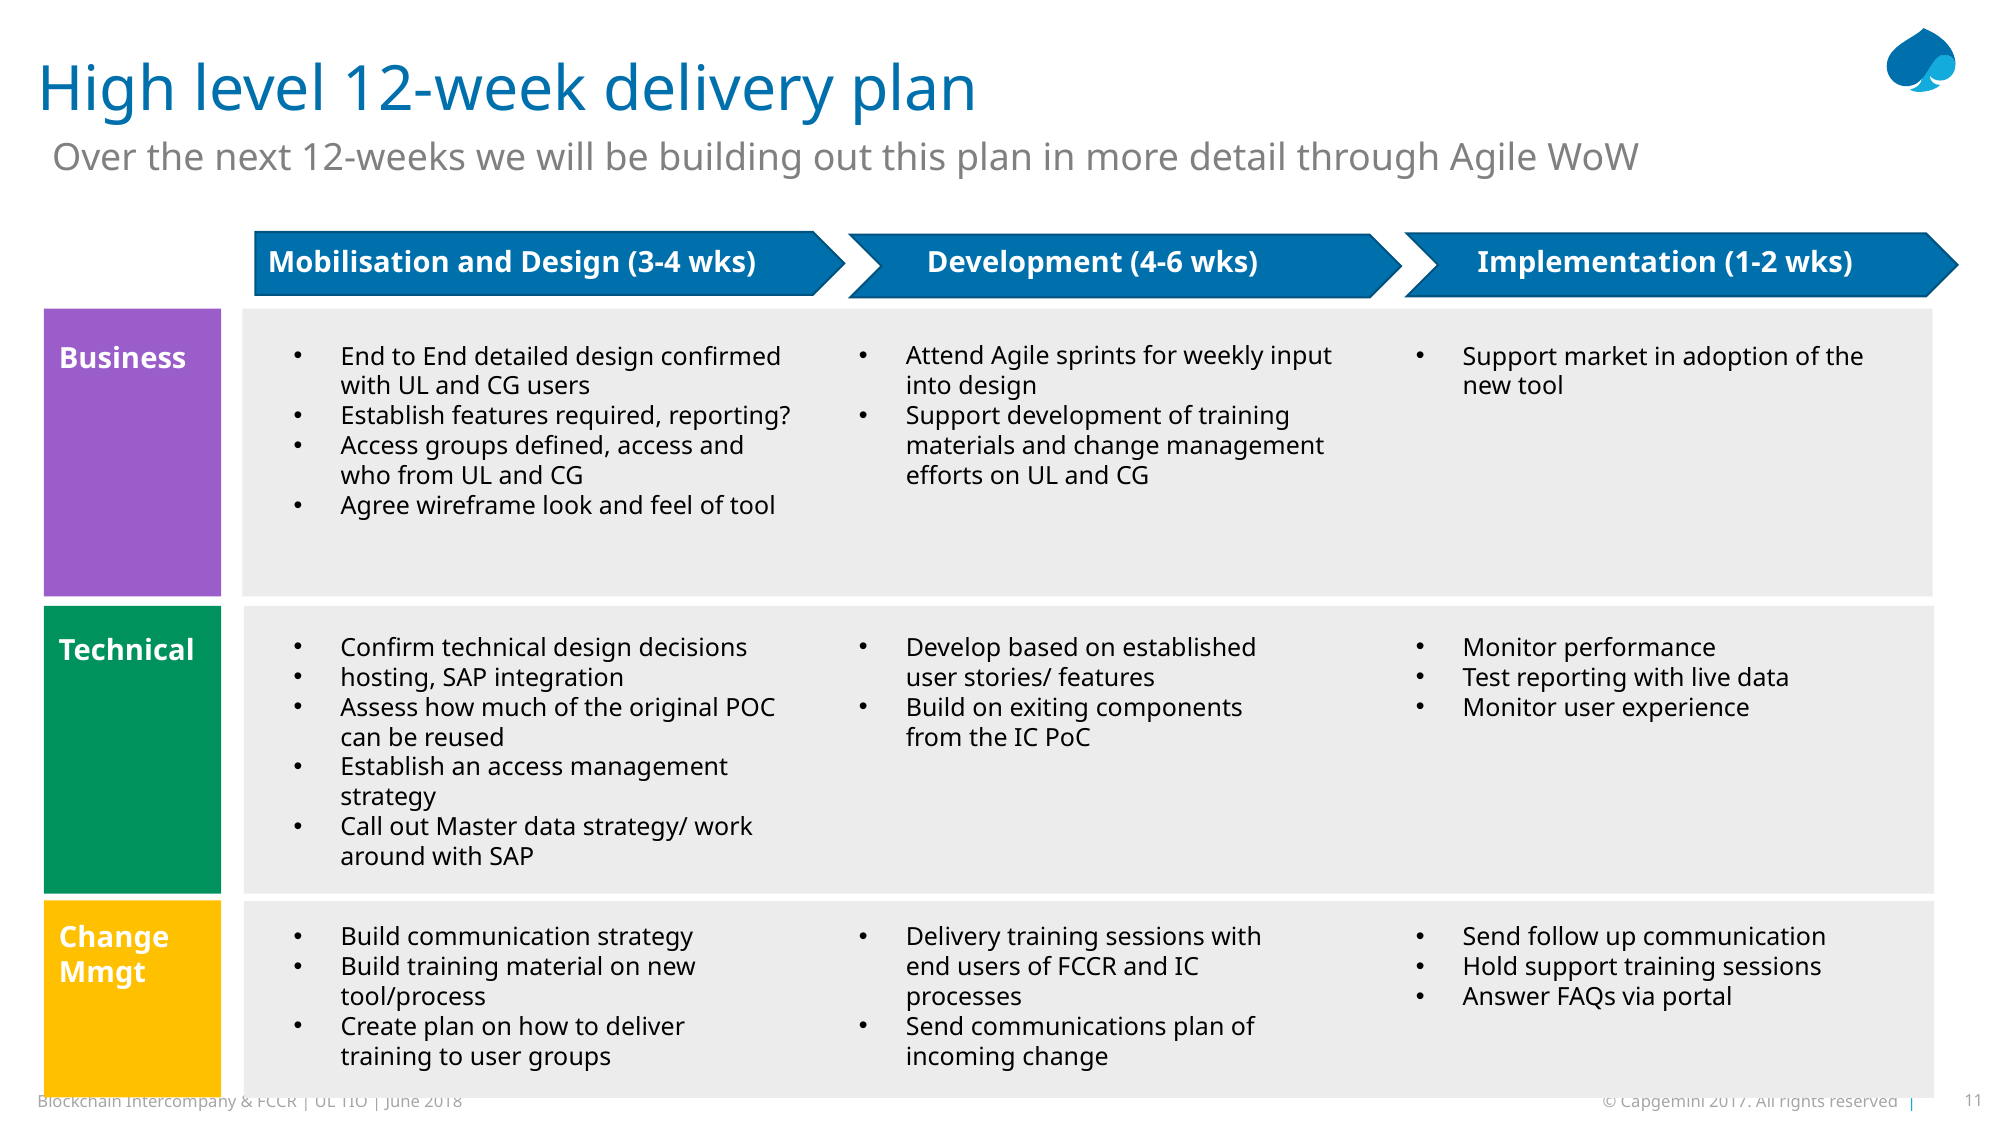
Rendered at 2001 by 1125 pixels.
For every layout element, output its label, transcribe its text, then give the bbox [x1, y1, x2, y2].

text_box Business [43, 332, 222, 383]
text_box Technical [43, 623, 231, 674]
text_box Confirm technical design decisions hosting, SAP integration Assess how much of the original POC can be reused Establish an access management strategy Call out Master data strategy/ work around with SAP [278, 623, 831, 908]
text_box Over the next 12-weeks we will be building out this plan in more detail through Agile WoW [37, 125, 1804, 186]
text_box Delivery training sessions with end users of FCCR and IC processes Send communications plan of incoming change [844, 913, 1317, 1108]
text_box [43, 674, 222, 895]
text_box [43, 383, 222, 597]
text_box Send follow up communication Hold support training sessions Answer FAQs via portal [1401, 913, 1874, 1048]
text_box Attend Agile sprints for weekly input into design Support development of training materials and change management efforts on UL and CG [844, 332, 1376, 527]
text_box Develop based on established user stories/ features Build on exiting components from the IC PoC [844, 623, 1317, 789]
text_box End to End detailed design confirmed with UL and CG users Establish features required, reporting? Access groups defined, access and who from UL and CG Agree wireframe look and feel of tool [278, 332, 811, 557]
text_box [243, 900, 1935, 1099]
text_box [254, 287, 823, 296]
text_box [847, 233, 1403, 299]
text_box [243, 605, 1935, 895]
title High level 12-week delivery plan [37, 0, 1863, 182]
text_box [241, 308, 1934, 597]
text_box Build communication strategy Build training material on new tool/process Create plan on how to deliver training to user groups [278, 913, 752, 1108]
text_box Support market in adoption of the new tool [1401, 332, 1933, 438]
text_box Mobilisation and Design (3-4 wks) [253, 236, 851, 287]
text_box [254, 230, 819, 236]
text_box Monitor performance Test reporting with live data Monitor user experience [1401, 623, 1874, 759]
text_box Change Mmgt [43, 910, 279, 996]
text_box [43, 899, 222, 910]
text_box Development (4-6 wks) [912, 236, 1376, 287]
text_box [43, 996, 222, 1098]
text_box [43, 605, 222, 623]
text_box [1404, 232, 1937, 298]
text_box [1940, 245, 1960, 284]
text_box Implementation (1-2 wks) [1462, 236, 1940, 287]
text_box [43, 308, 222, 332]
